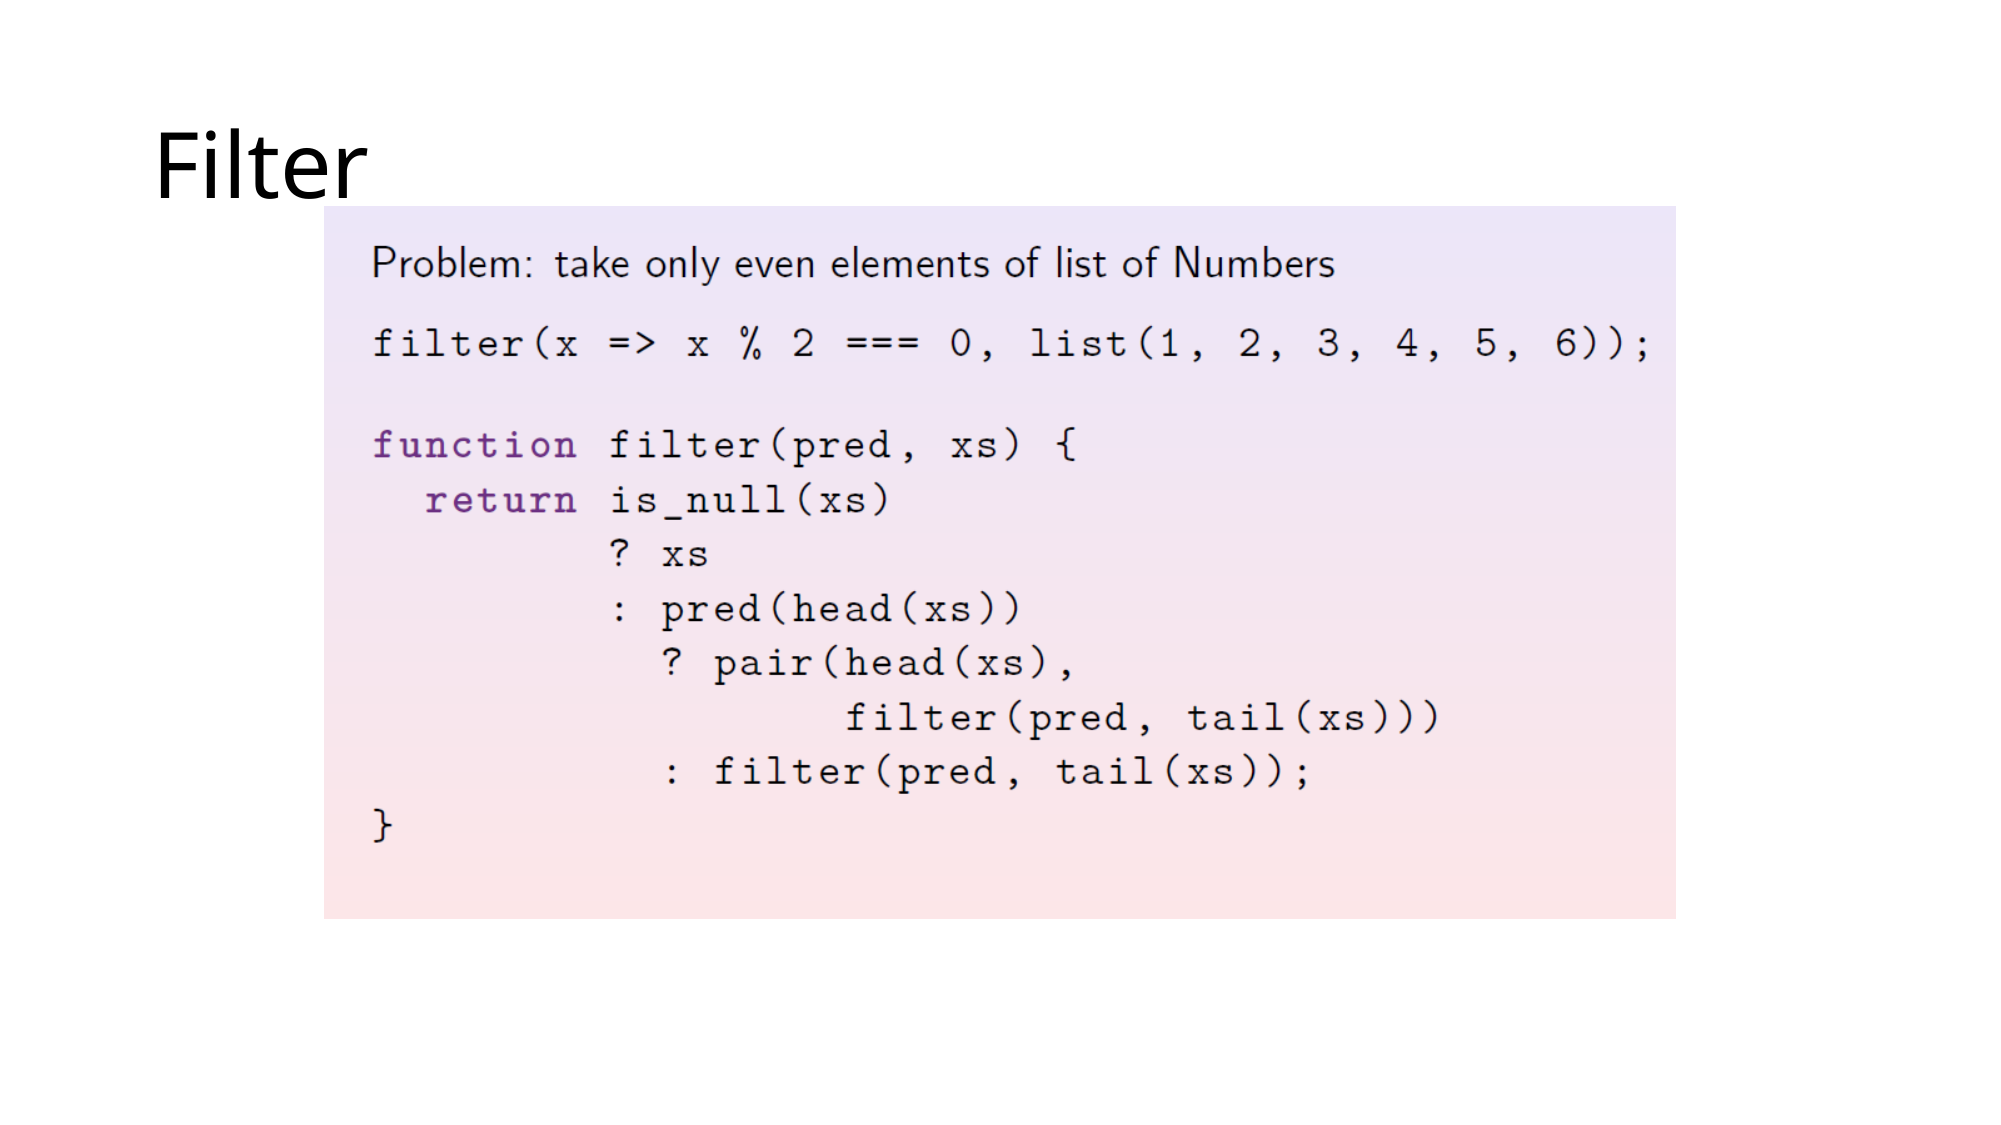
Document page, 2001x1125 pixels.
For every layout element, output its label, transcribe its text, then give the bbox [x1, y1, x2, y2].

title Filter [137, 59, 1863, 278]
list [324, 206, 1676, 919]
